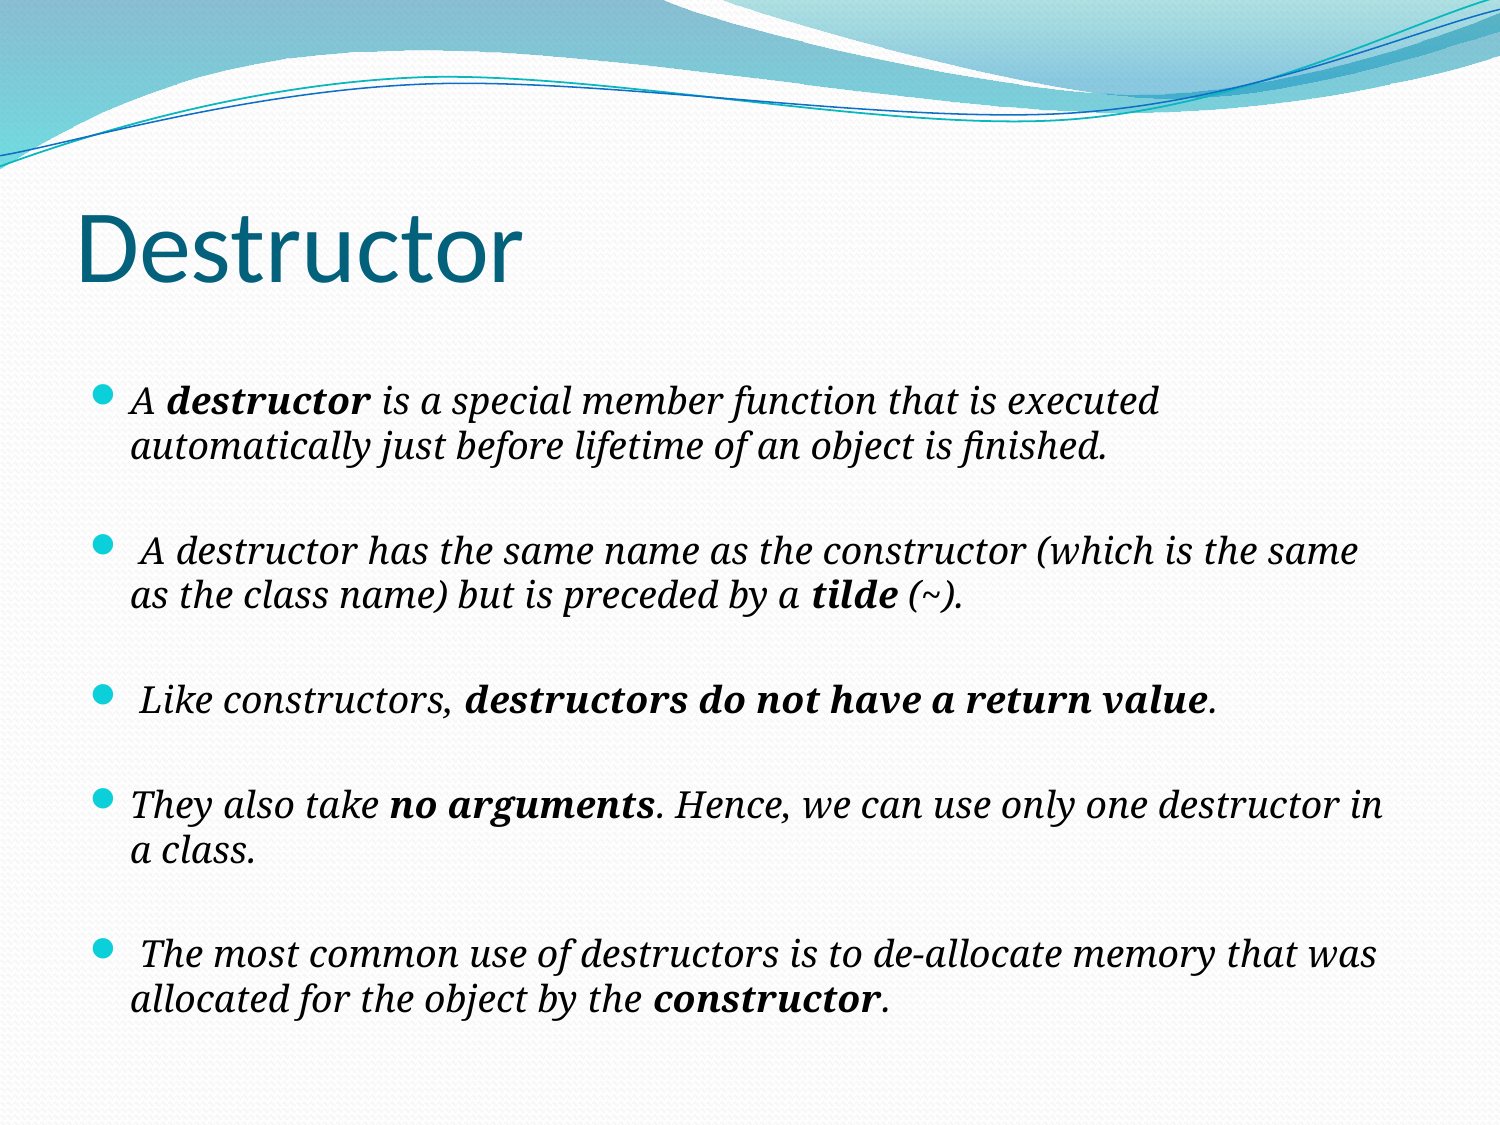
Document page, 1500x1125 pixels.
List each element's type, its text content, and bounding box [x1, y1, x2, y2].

list A destructor is a special member function that is executed automatically just before lifetime of an object is finished. A destructor has the same name as the constructor (which is the same as the class name) but is preceded by a tilde (~). Like constructors, destructors do not have a return value. They also take no arguments. Hence, we can use only one destructor in a class. The most common use of destructors is to de-allocate memory that was allocated for the object by the constructor. [75, 317, 1425, 1038]
title Destructor [75, 115, 1425, 303]
